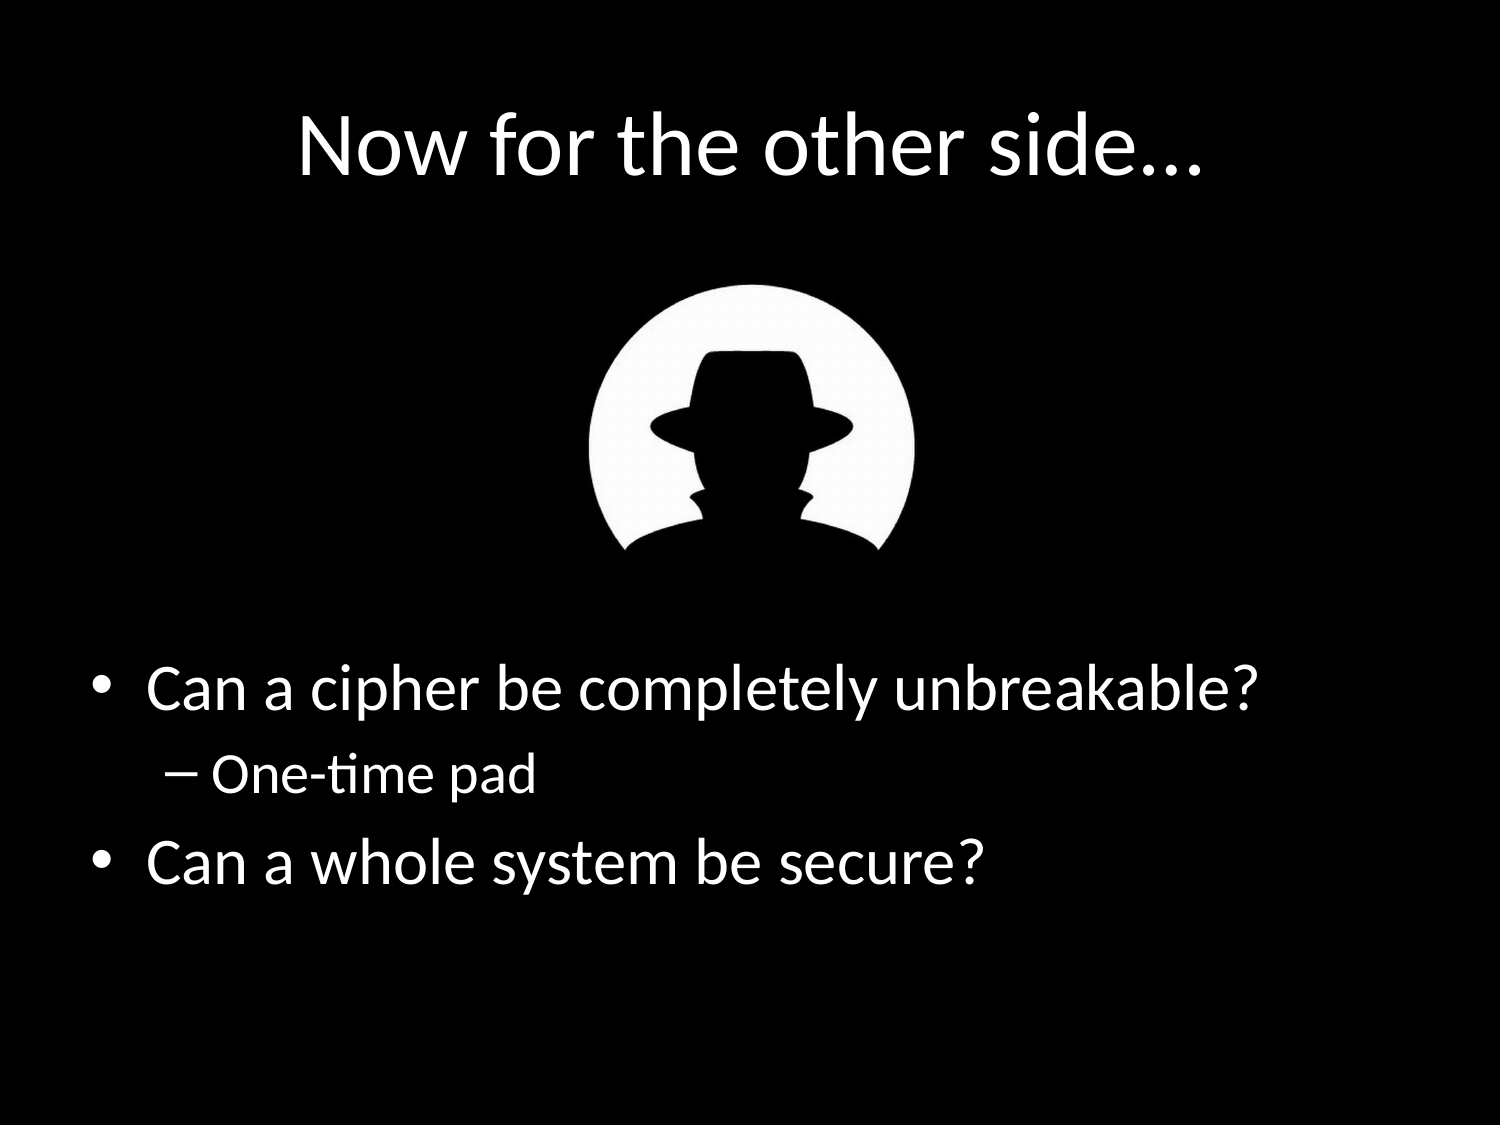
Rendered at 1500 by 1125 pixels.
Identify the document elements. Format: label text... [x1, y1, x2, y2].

title Now for the other side… [75, 45, 1425, 233]
list Can a cipher be completely unbreakable? One-time pad Can a whole system be secure? [75, 262, 1425, 1005]
picture [566, 262, 936, 631]
